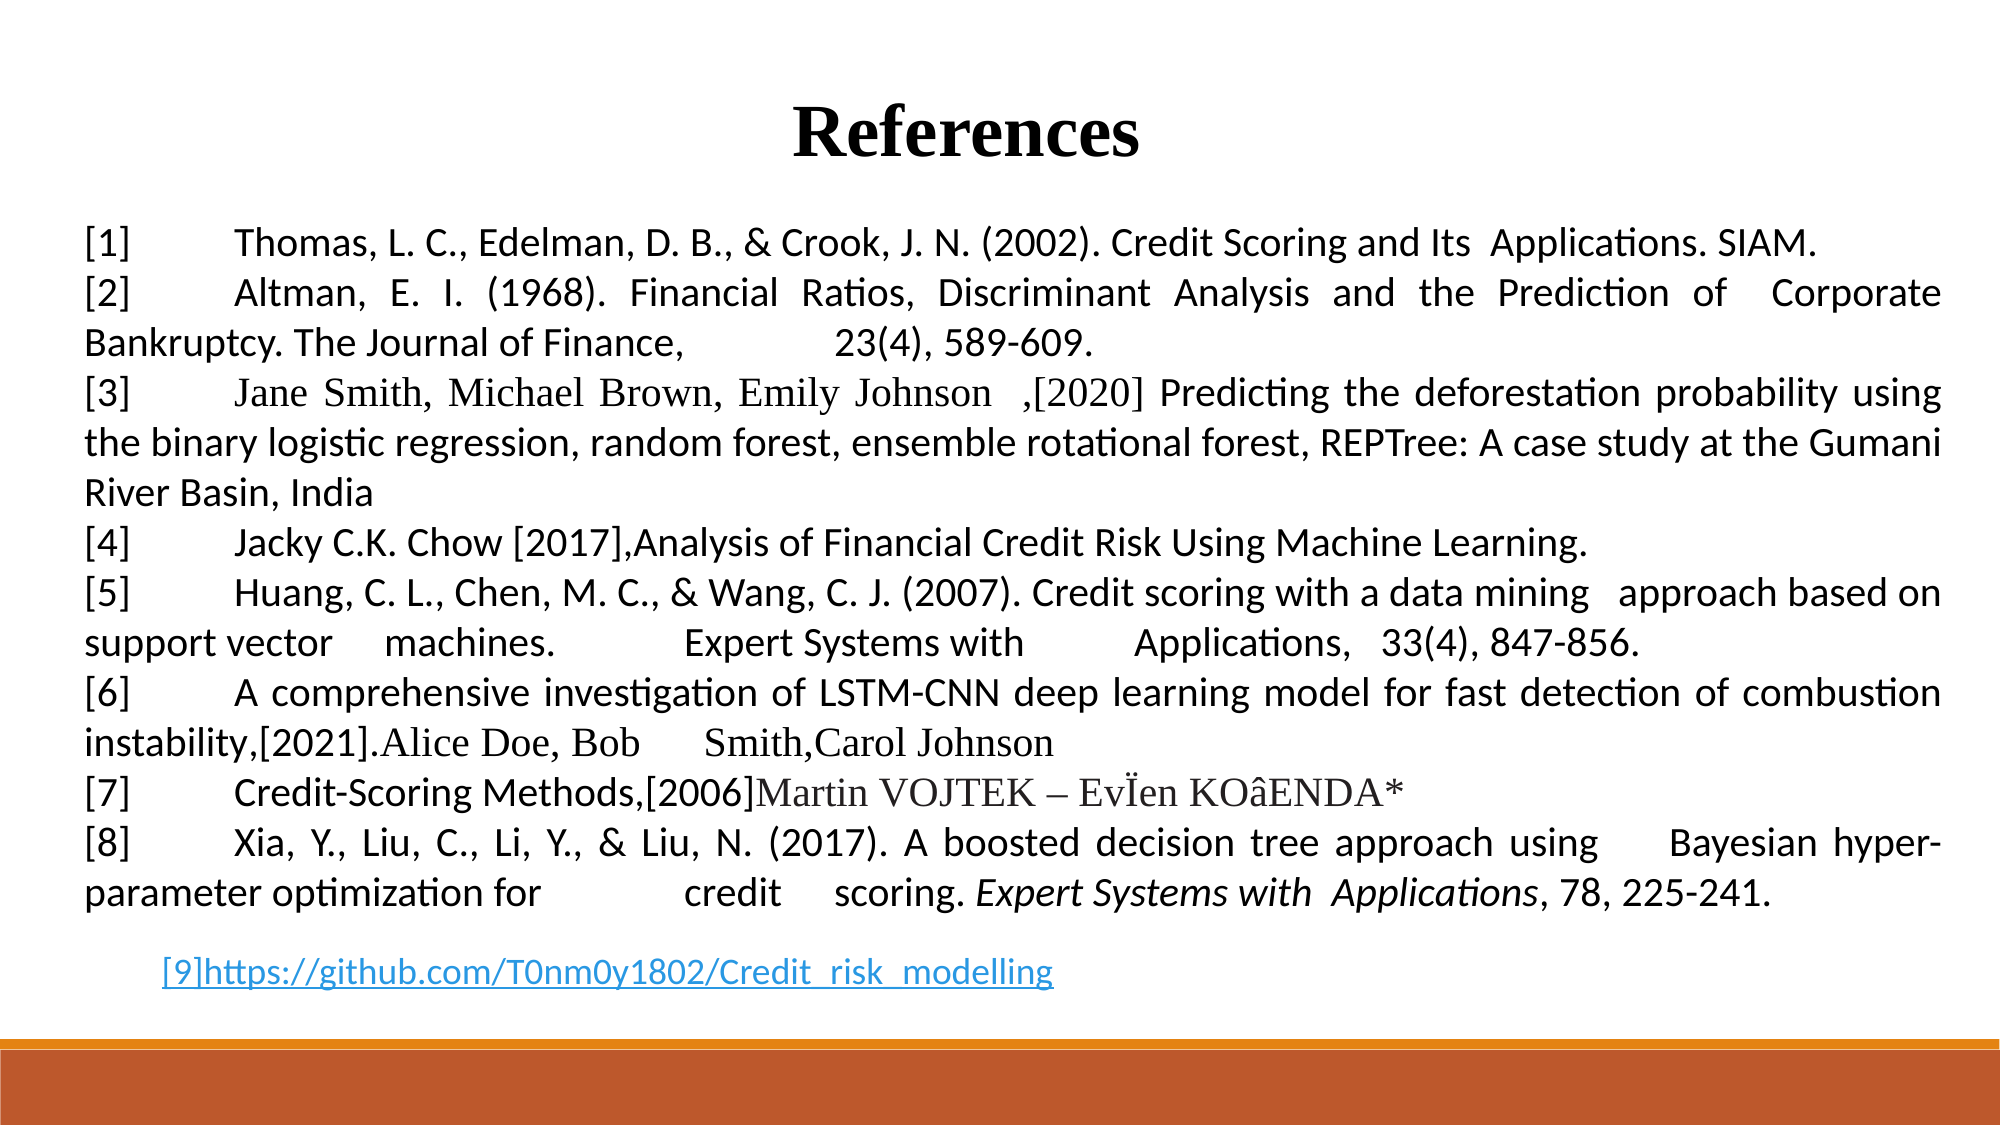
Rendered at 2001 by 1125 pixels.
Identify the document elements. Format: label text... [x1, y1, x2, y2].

text_box [1] Thomas, L. C., Edelman, D. B., & Crook, J. N. (2002). Credit Scoring and Its Applications. SIAM. [2] Altman, E. I. (1968). Financial Ratios, Discriminant Analysis and the Prediction of Corporate Bankruptcy. The Journal of Finance, 23(4), 589-609. [3] Jane Smith, Michael Brown, Emily Johnson ,[2020] Predicting the deforestation probability using the binary logistic regression, random forest, ensemble rotational forest, REPTree: A case study at the Gumani River Basin, India [4] Jacky C.K. Chow [2017],Analysis of Financial Credit Risk Using Machine Learning. [5] Huang, C. L., Chen, M. C., & Wang, C. J. (2007). Credit scoring with a data mining approach based on support vector machines. Expert Systems with Applications, 33(4), 847-856. [6] A comprehensive investigation of LSTM-CNN deep learning model for fast detection of combustion instability,[2021].Alice Doe, Bob Smith,Carol Johnson [7] Credit-Scoring Methods,[2006]Martin VOJTEK – EvÏen KOâENDA* [8] Xia, Y., Liu, C., Li, Y., & Liu, N. (2017). A boosted decision tree approach using Bayesian hyper-parameter optimization for credit scoring. Expert Systems with Applications, 78, 225-241. [69, 207, 1957, 1125]
text_box References [408, 73, 1525, 179]
